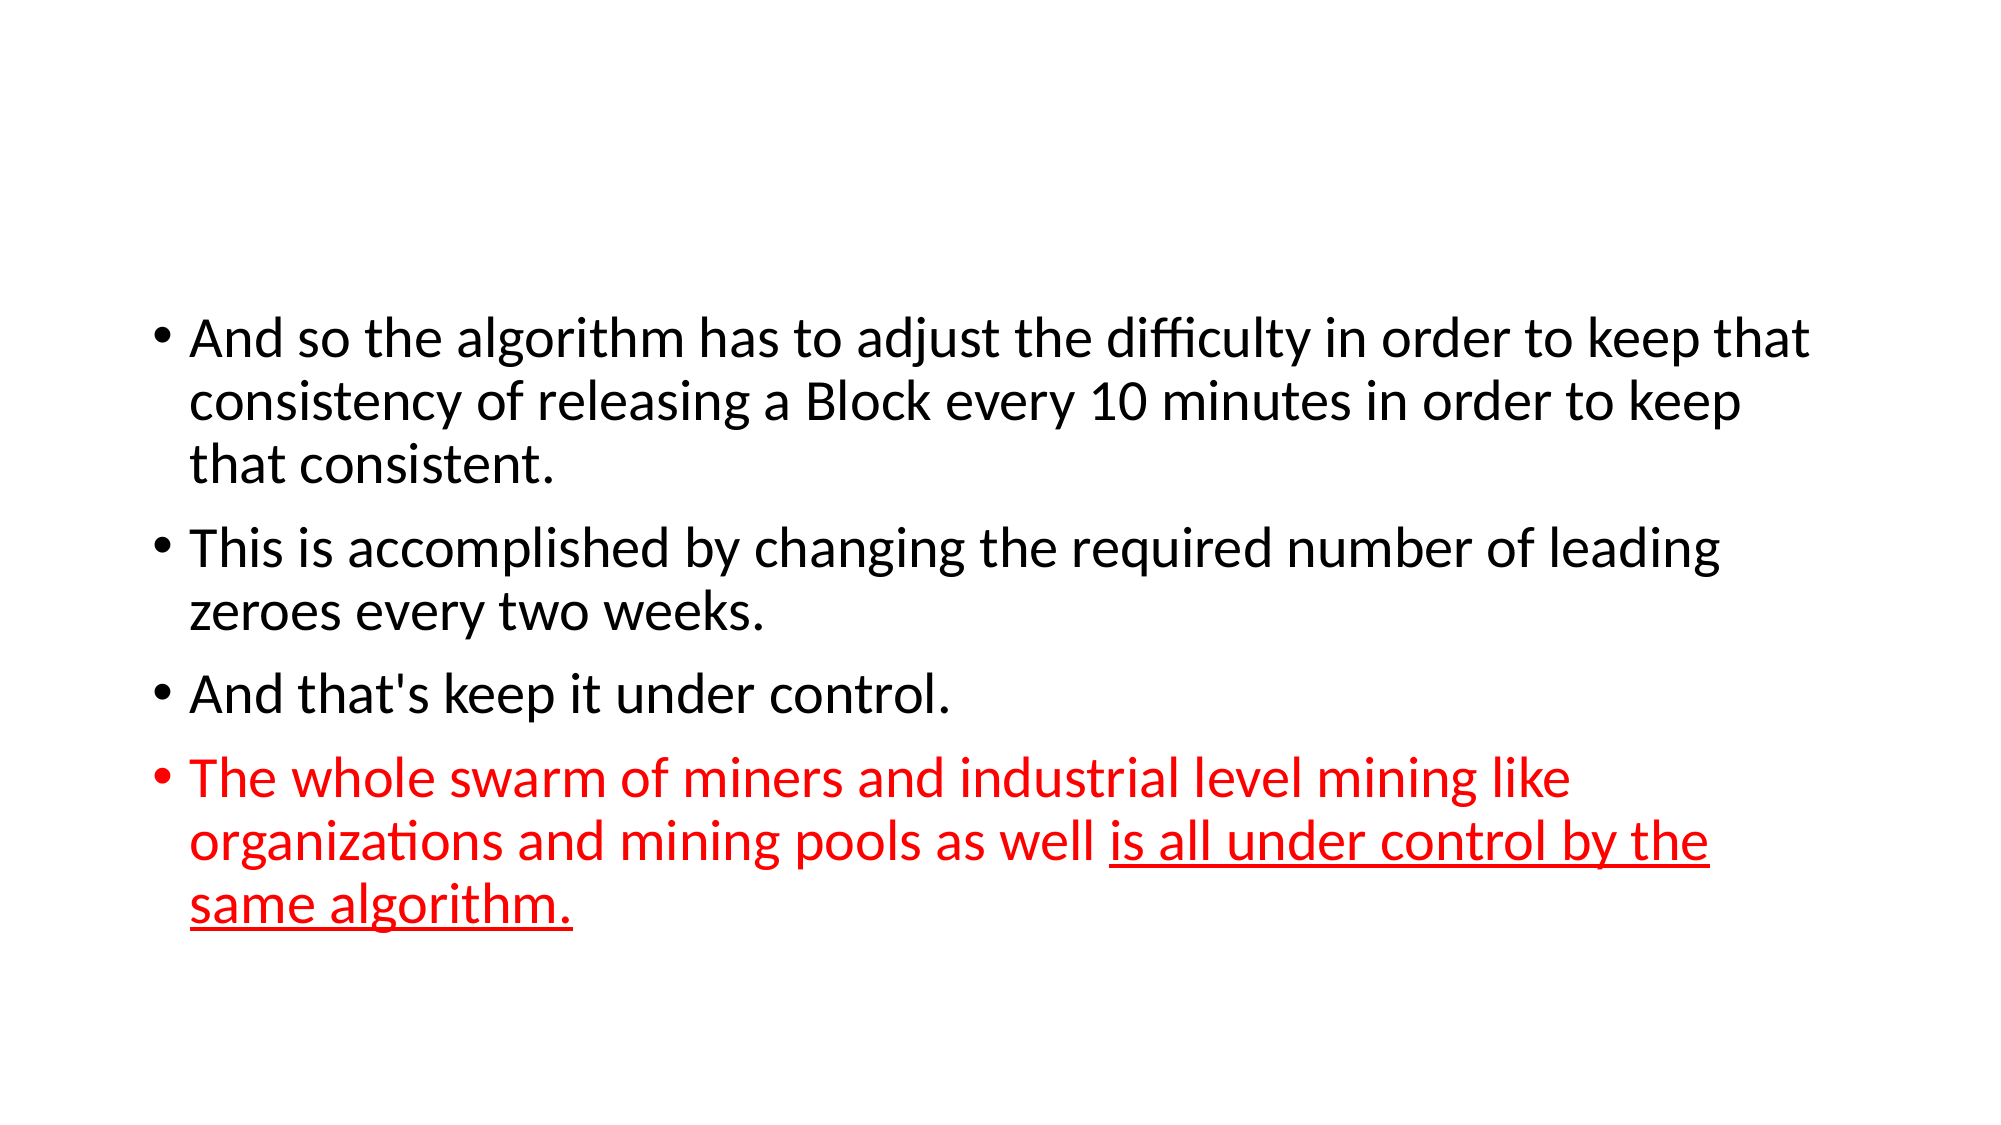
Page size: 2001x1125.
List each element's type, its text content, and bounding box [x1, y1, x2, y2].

list And so the algorithm has to adjust the difficulty in order to keep that consistency of releasing a Block every 10 minutes in order to keep that consistent. This is accomplished by changing the required number of leading zeroes every two weeks. And that's keep it under control. The whole swarm of miners and industrial level mining like organizations and mining pools as well is all under control by the same algorithm. [137, 299, 1863, 1014]
